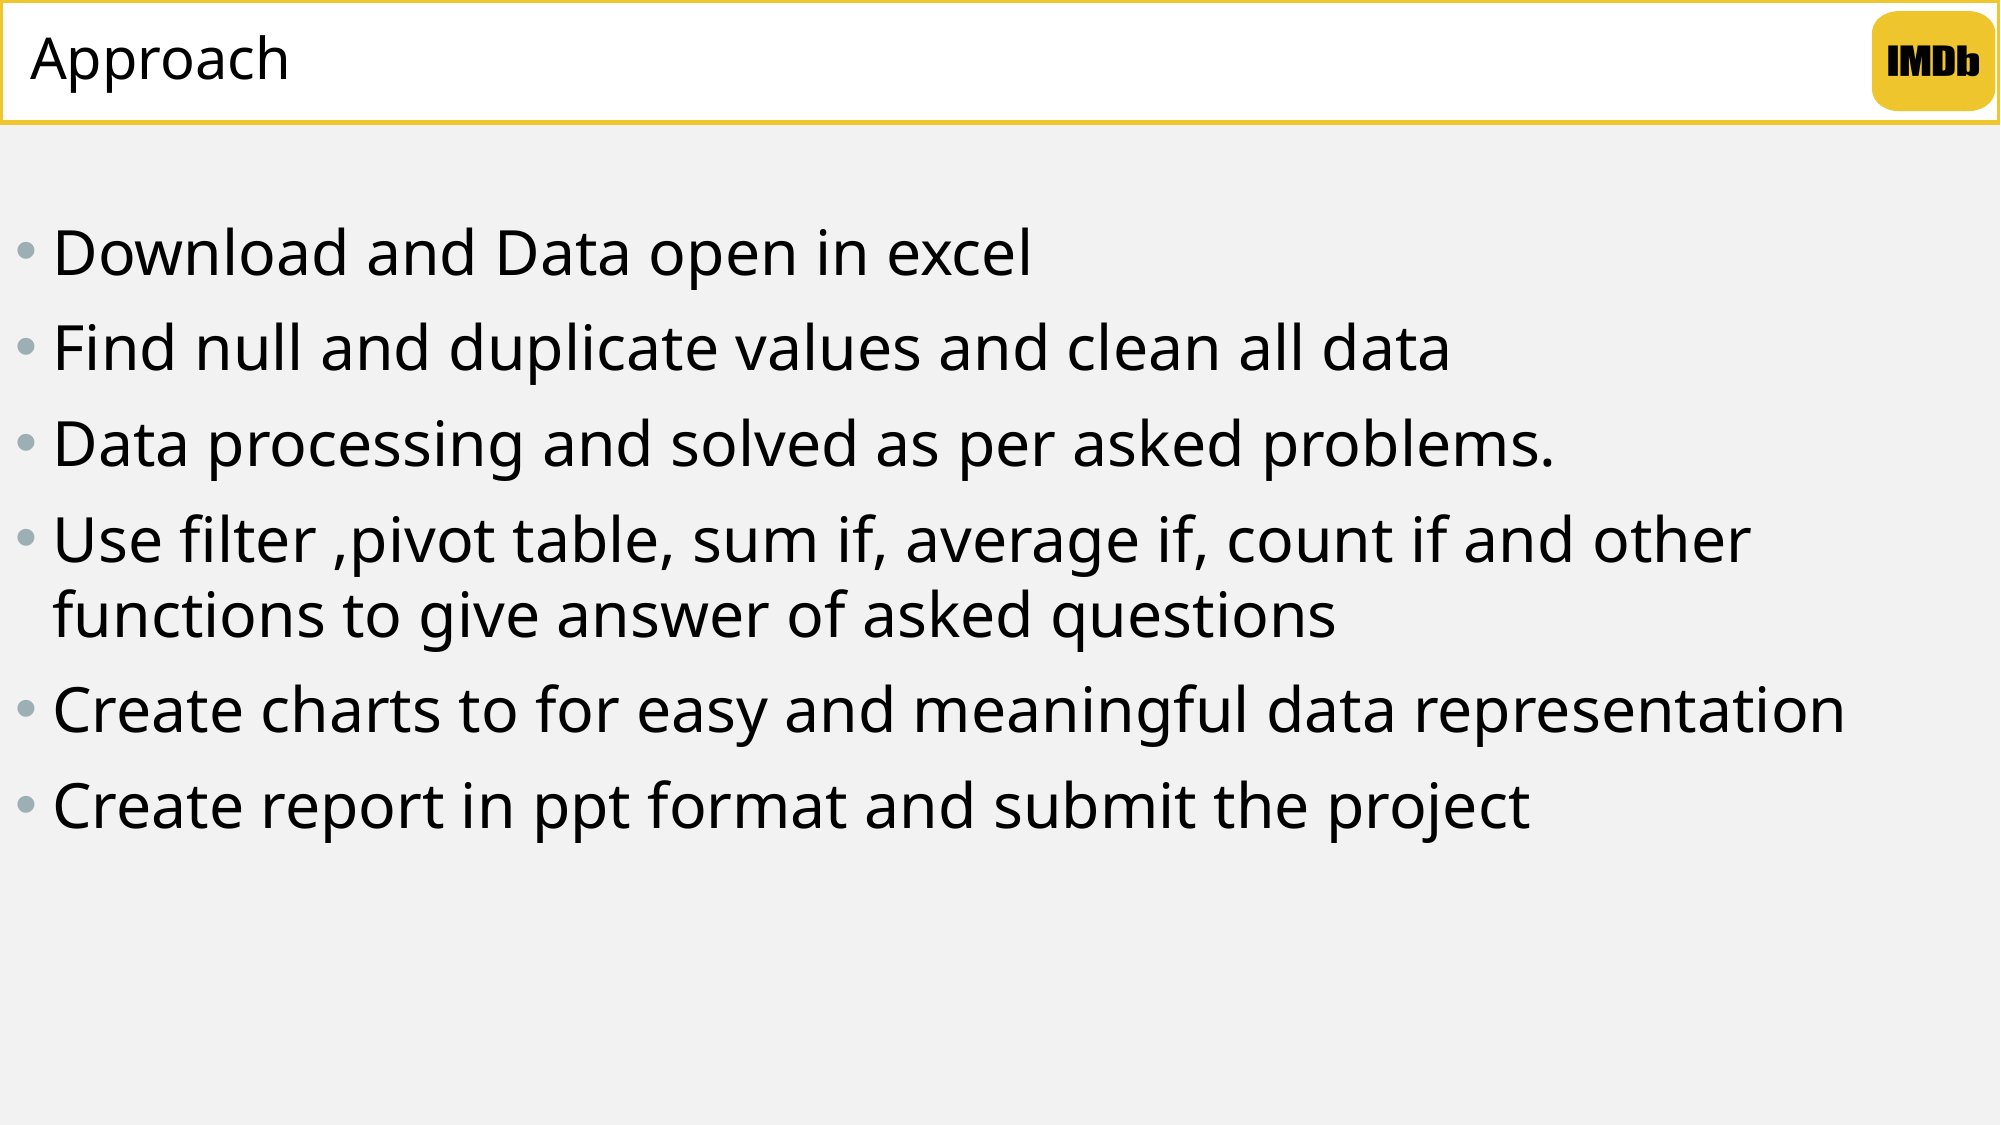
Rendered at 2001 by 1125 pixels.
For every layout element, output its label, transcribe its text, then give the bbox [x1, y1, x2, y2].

list Download and Data open in excel Find null and duplicate values and clean all data Data processing and solved as per asked problems. Use filter ,pivot table, sum if, average if, count if and other functions to give answer of asked questions Create charts to for easy and meaningful data representation Create report in ppt format and submit the project [0, 204, 2000, 1114]
picture [1759, 0, 2000, 135]
title Approach [0, 0, 1759, 125]
